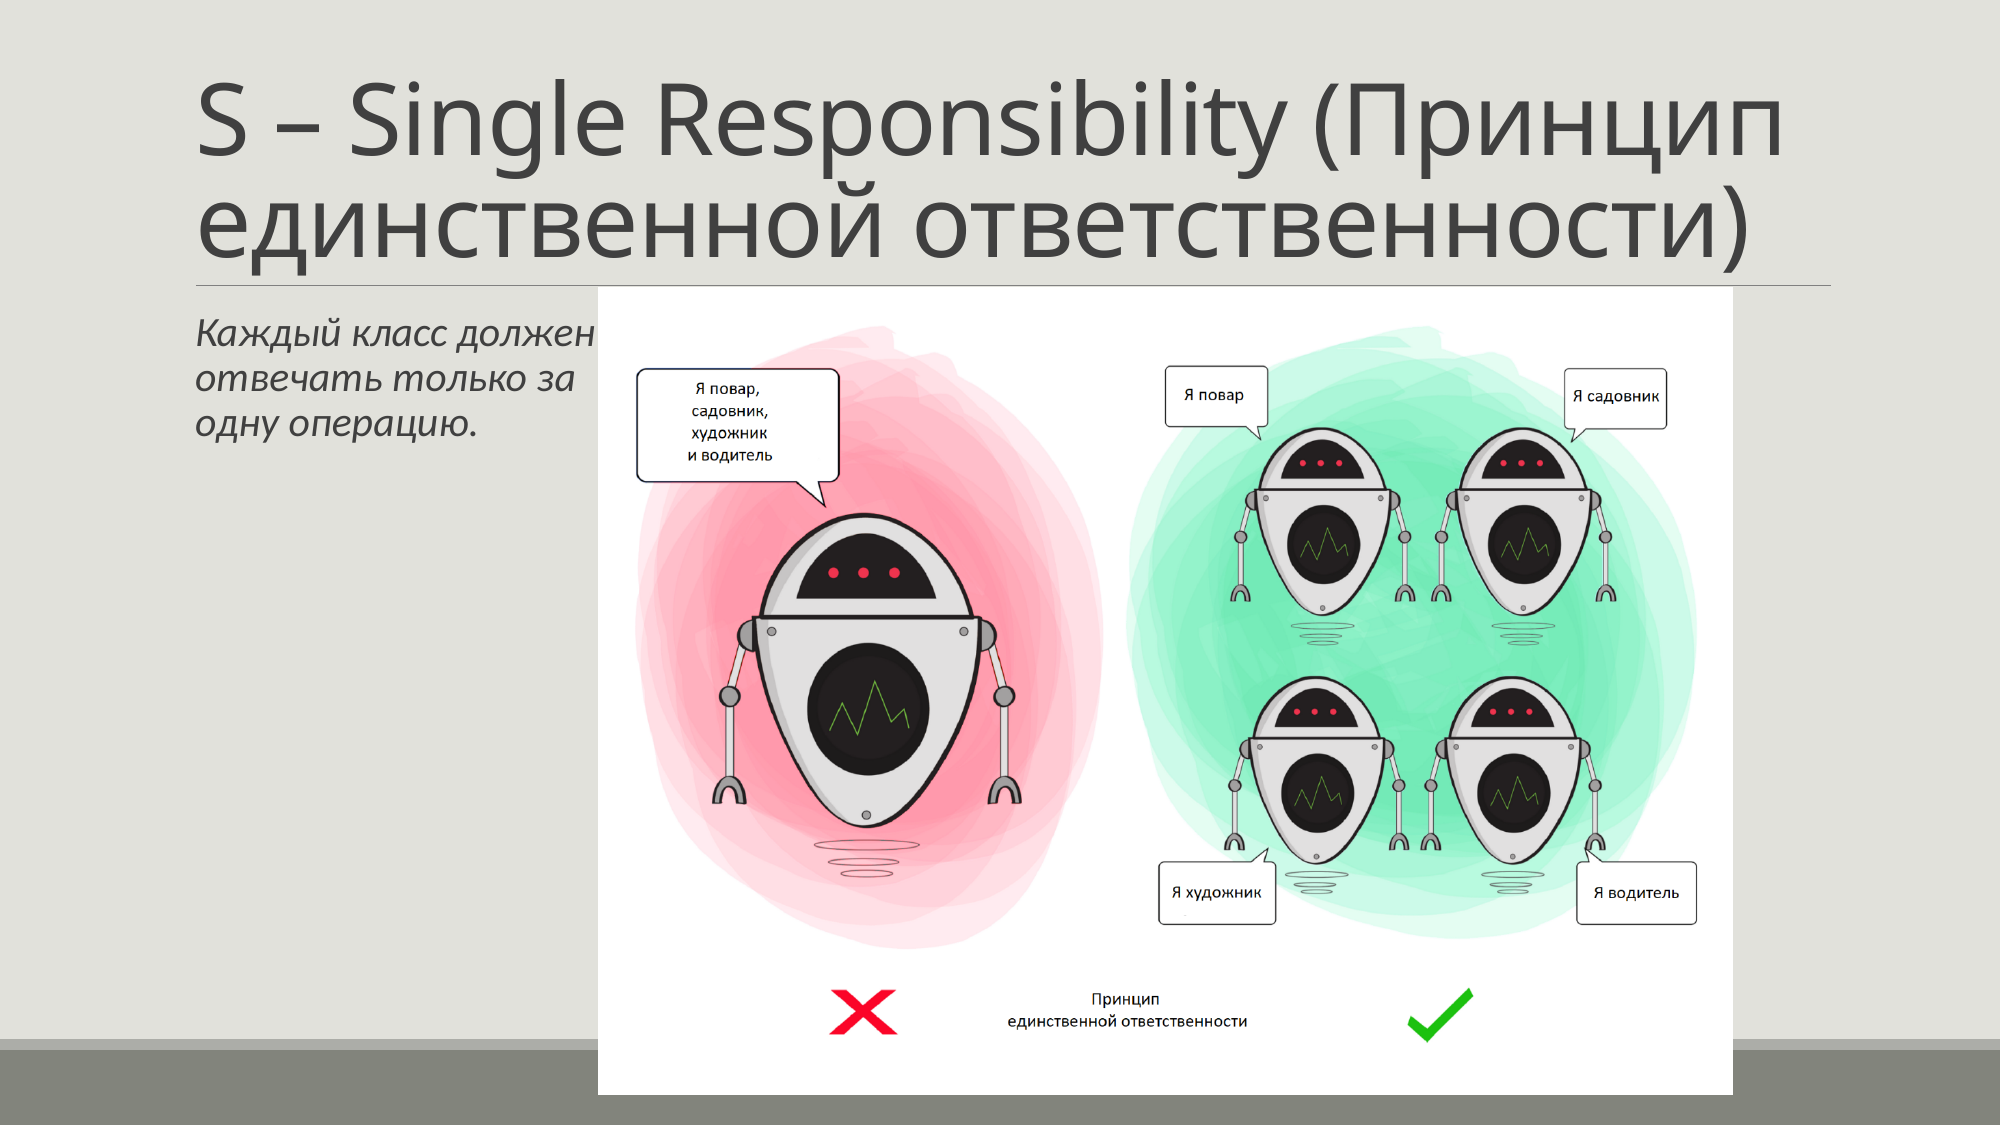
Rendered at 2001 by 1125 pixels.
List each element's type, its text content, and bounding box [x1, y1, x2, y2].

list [597, 287, 1733, 1096]
title S – Single Responsibility (Принцип единственной ответственности) [180, 47, 1830, 285]
list Каждый класс должен отвечать только за одну операцию. [180, 302, 595, 1008]
